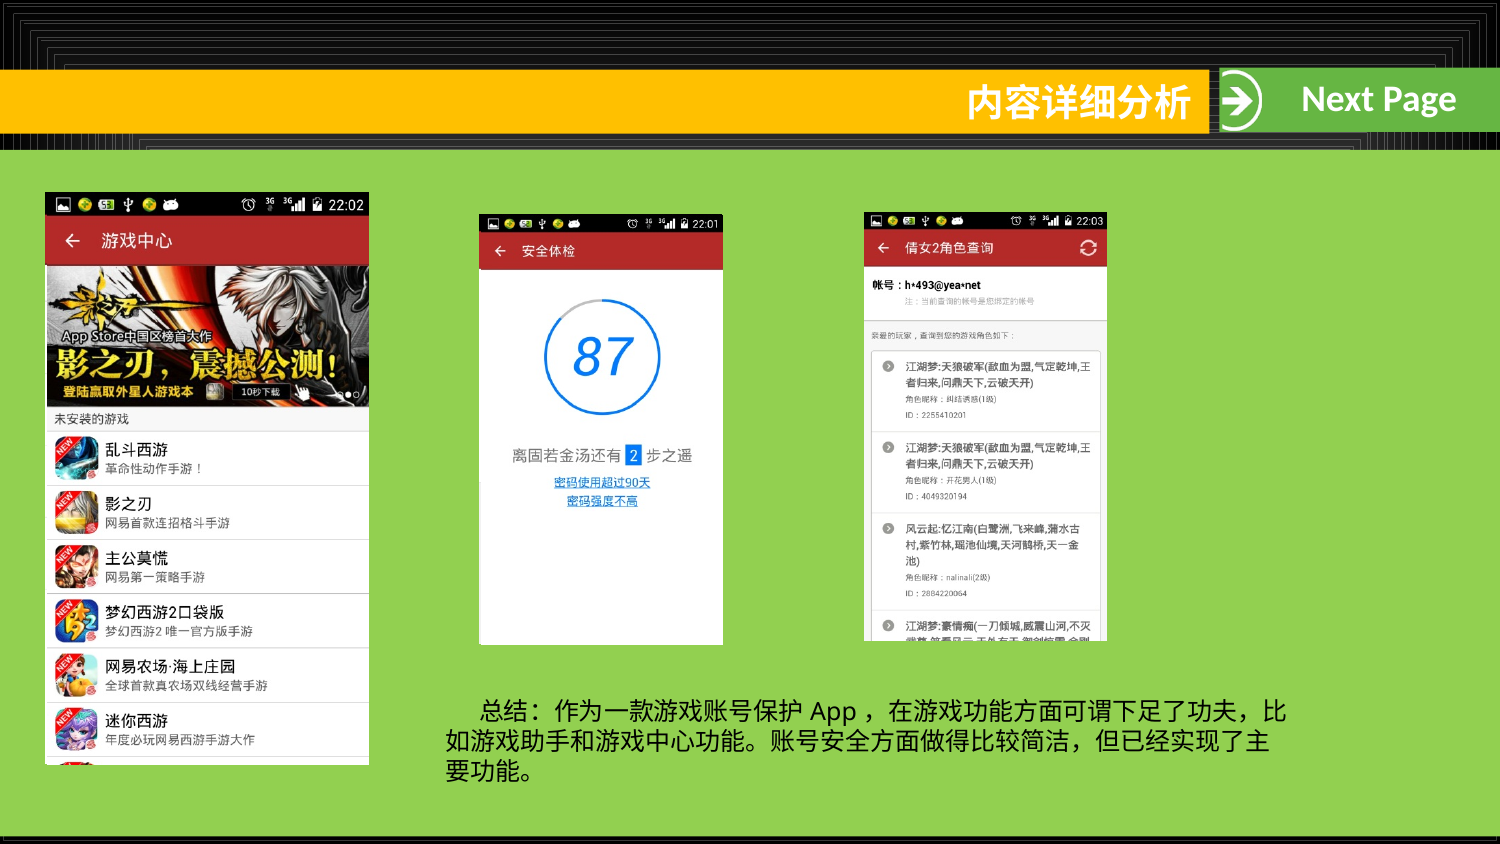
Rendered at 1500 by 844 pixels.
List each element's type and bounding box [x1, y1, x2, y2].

picture [45, 191, 370, 766]
text_box [0, 66, 1500, 837]
picture [864, 211, 1107, 642]
picture [479, 214, 723, 645]
